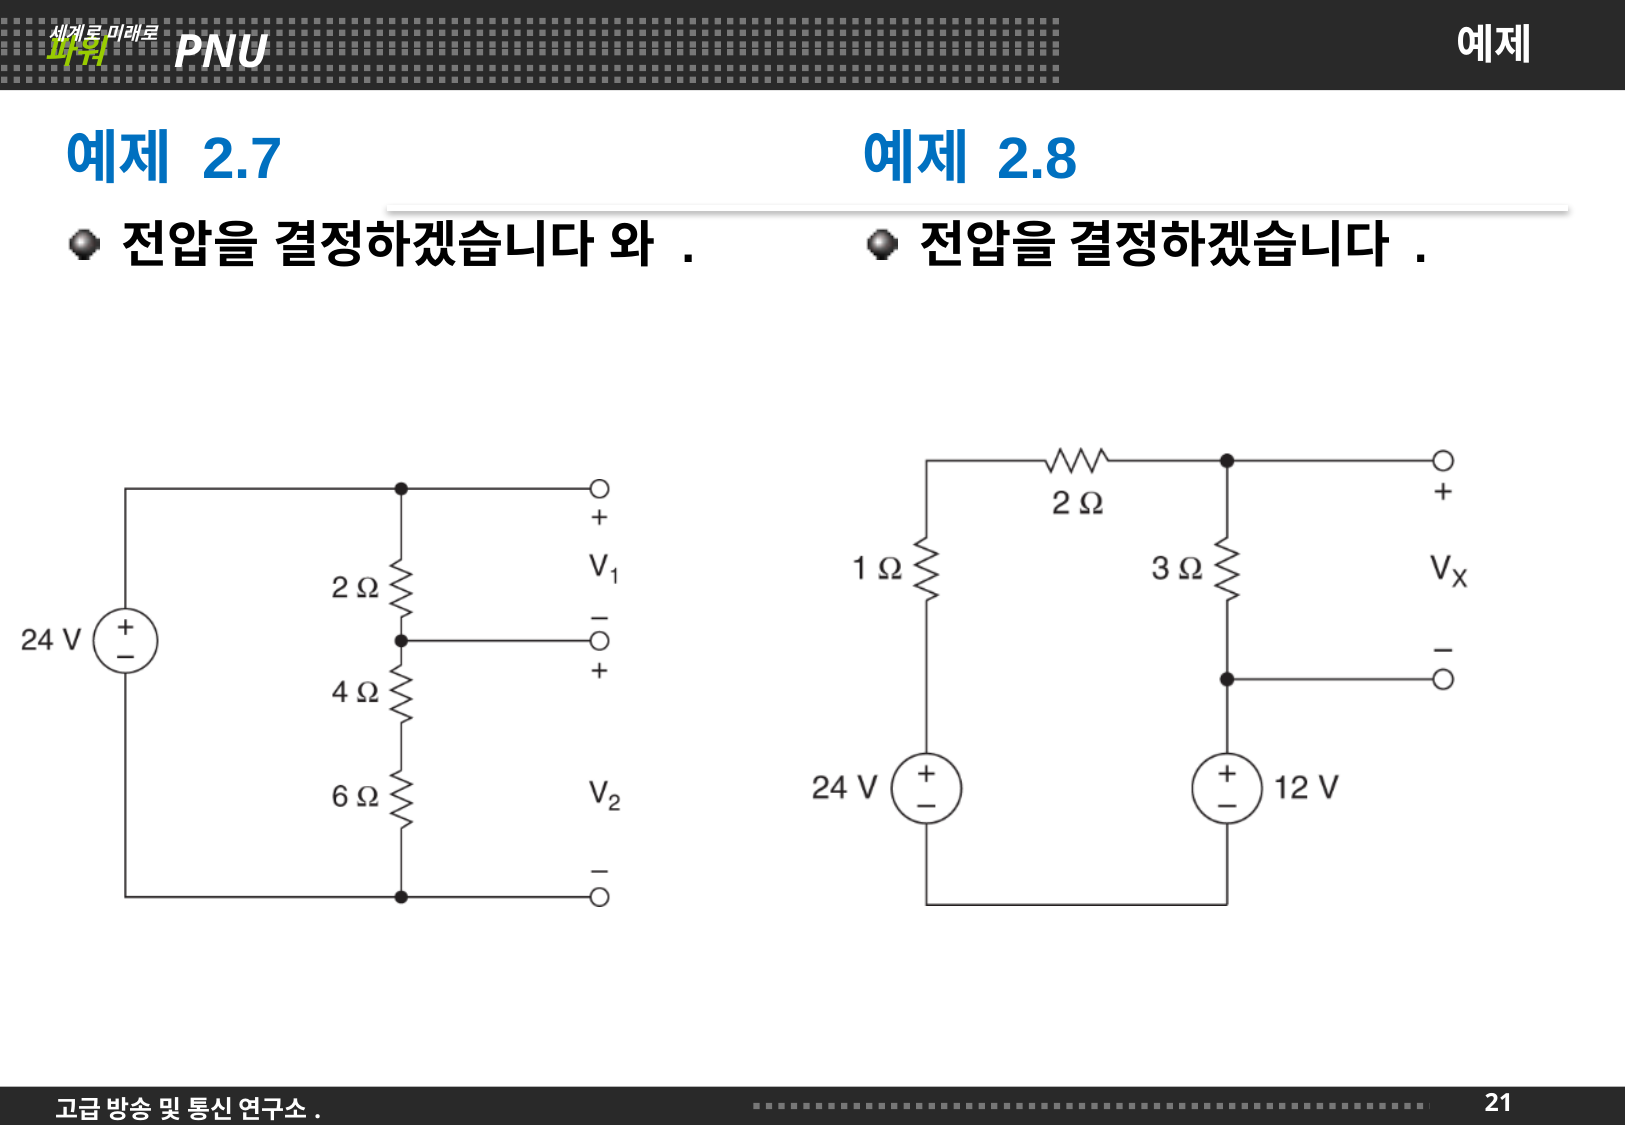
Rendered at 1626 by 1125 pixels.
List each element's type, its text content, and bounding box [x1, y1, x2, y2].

picture [862, 224, 898, 260]
picture [812, 447, 1469, 906]
title 예제 [0, 0, 1625, 89]
picture [20, 479, 621, 907]
picture [64, 224, 100, 260]
